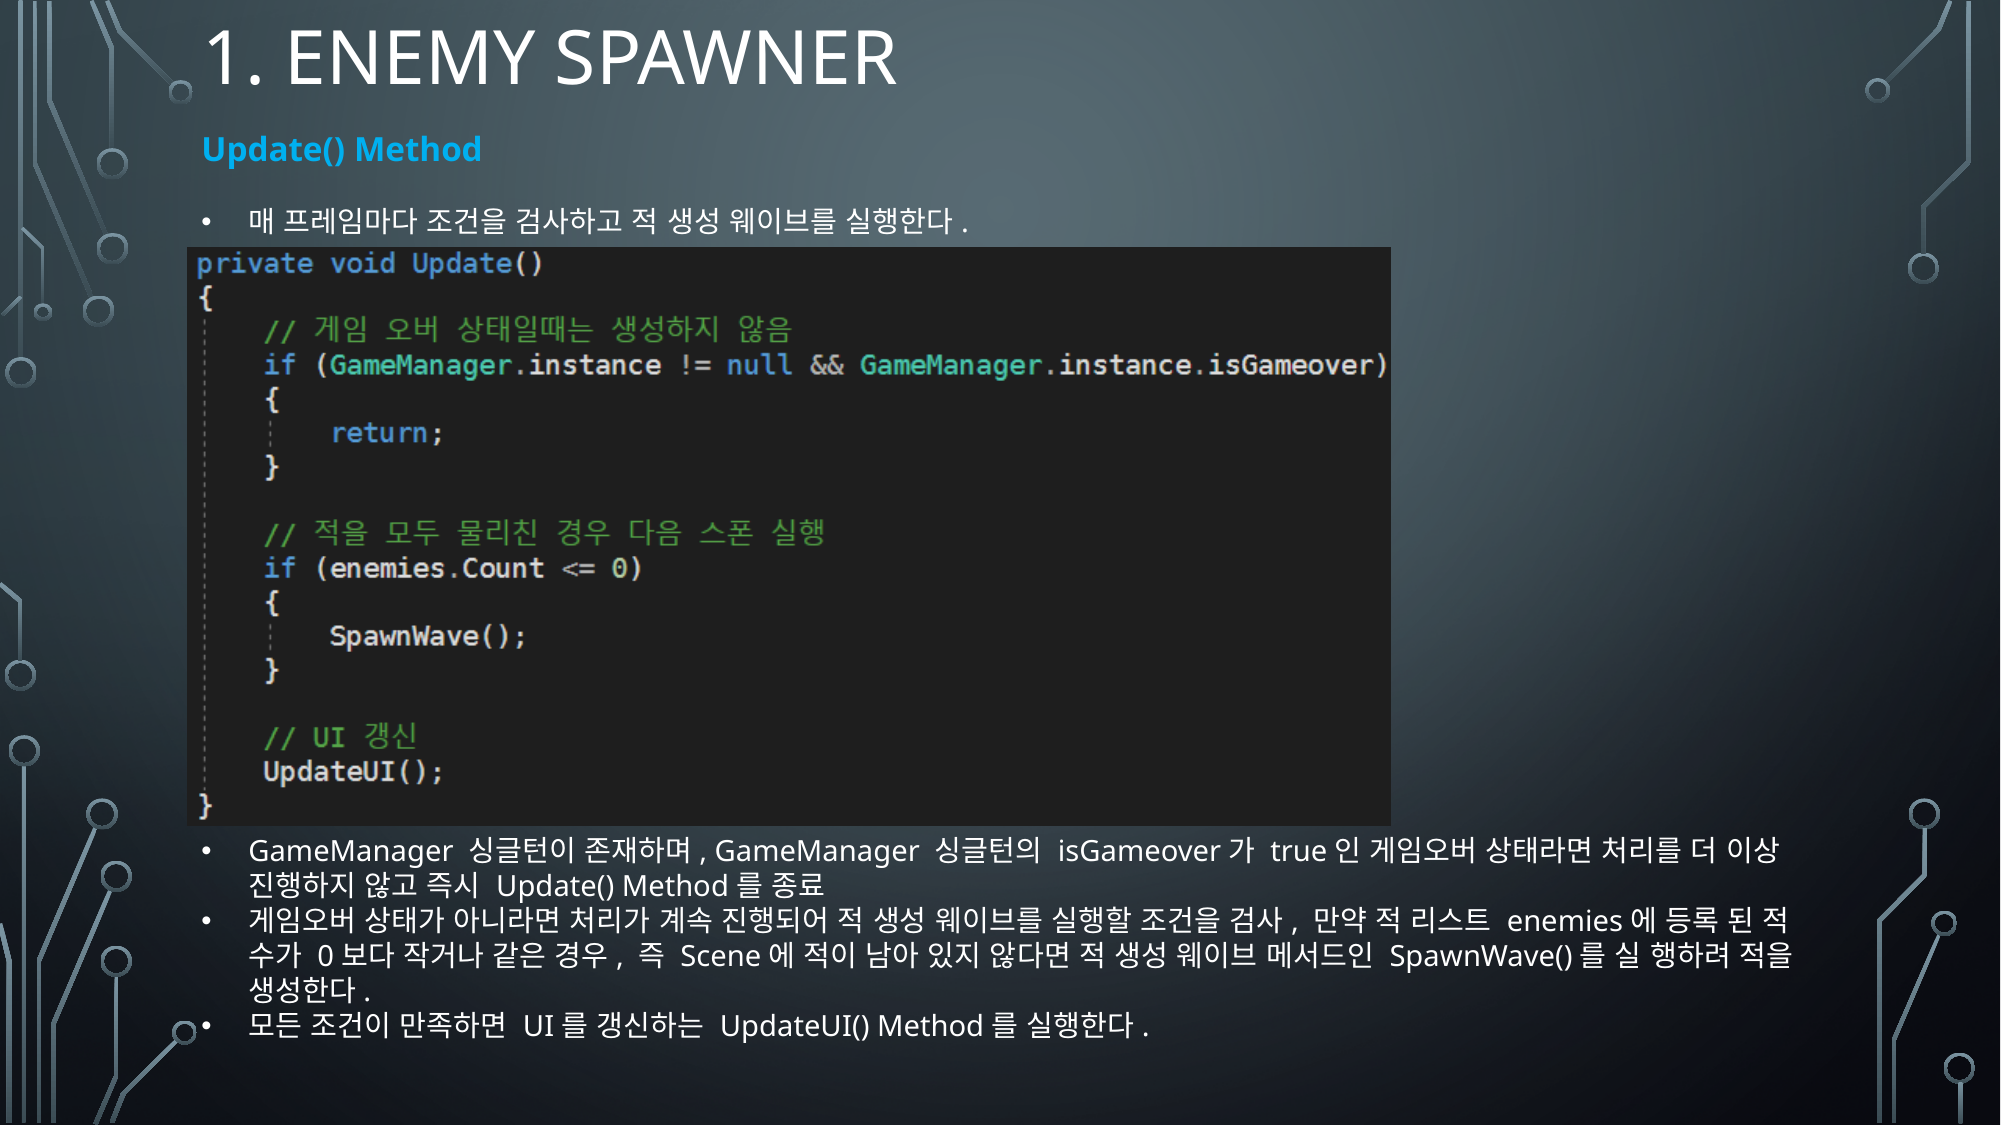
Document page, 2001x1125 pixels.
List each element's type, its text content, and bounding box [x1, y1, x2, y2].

picture [186, 247, 1391, 826]
text_box Update() Method 매 프레임마다 조건을 검사하고 적 생성 웨이브를 실행한다. GameManager 싱글턴이 존재하며, GameManager 싱글턴의 isGameover가 true인 게임오버 상태라면 처리를 더 이상 진행하지 않고 즉시 Update() Method를 종료 게임오버 상태가 아니라면 처리가 계속 진행되어 적 생성 웨이브를 실행할 조건을 검사, 만약 적 리스트 enemies에 등록 된 적 수가 0보다 작거나 같은 경우, 즉 Scene에 적이 남아 있지 않다면 적 생성 웨이브 메서드인 SpawnWave()를 실 행하려 적을 생성한다. 모든 조건이 만족하면 UI를 갱신하는 UpdateUI() Method를 실행한다. [186, 121, 1812, 1050]
title 1. Enemy spawner [187, 0, 1813, 121]
